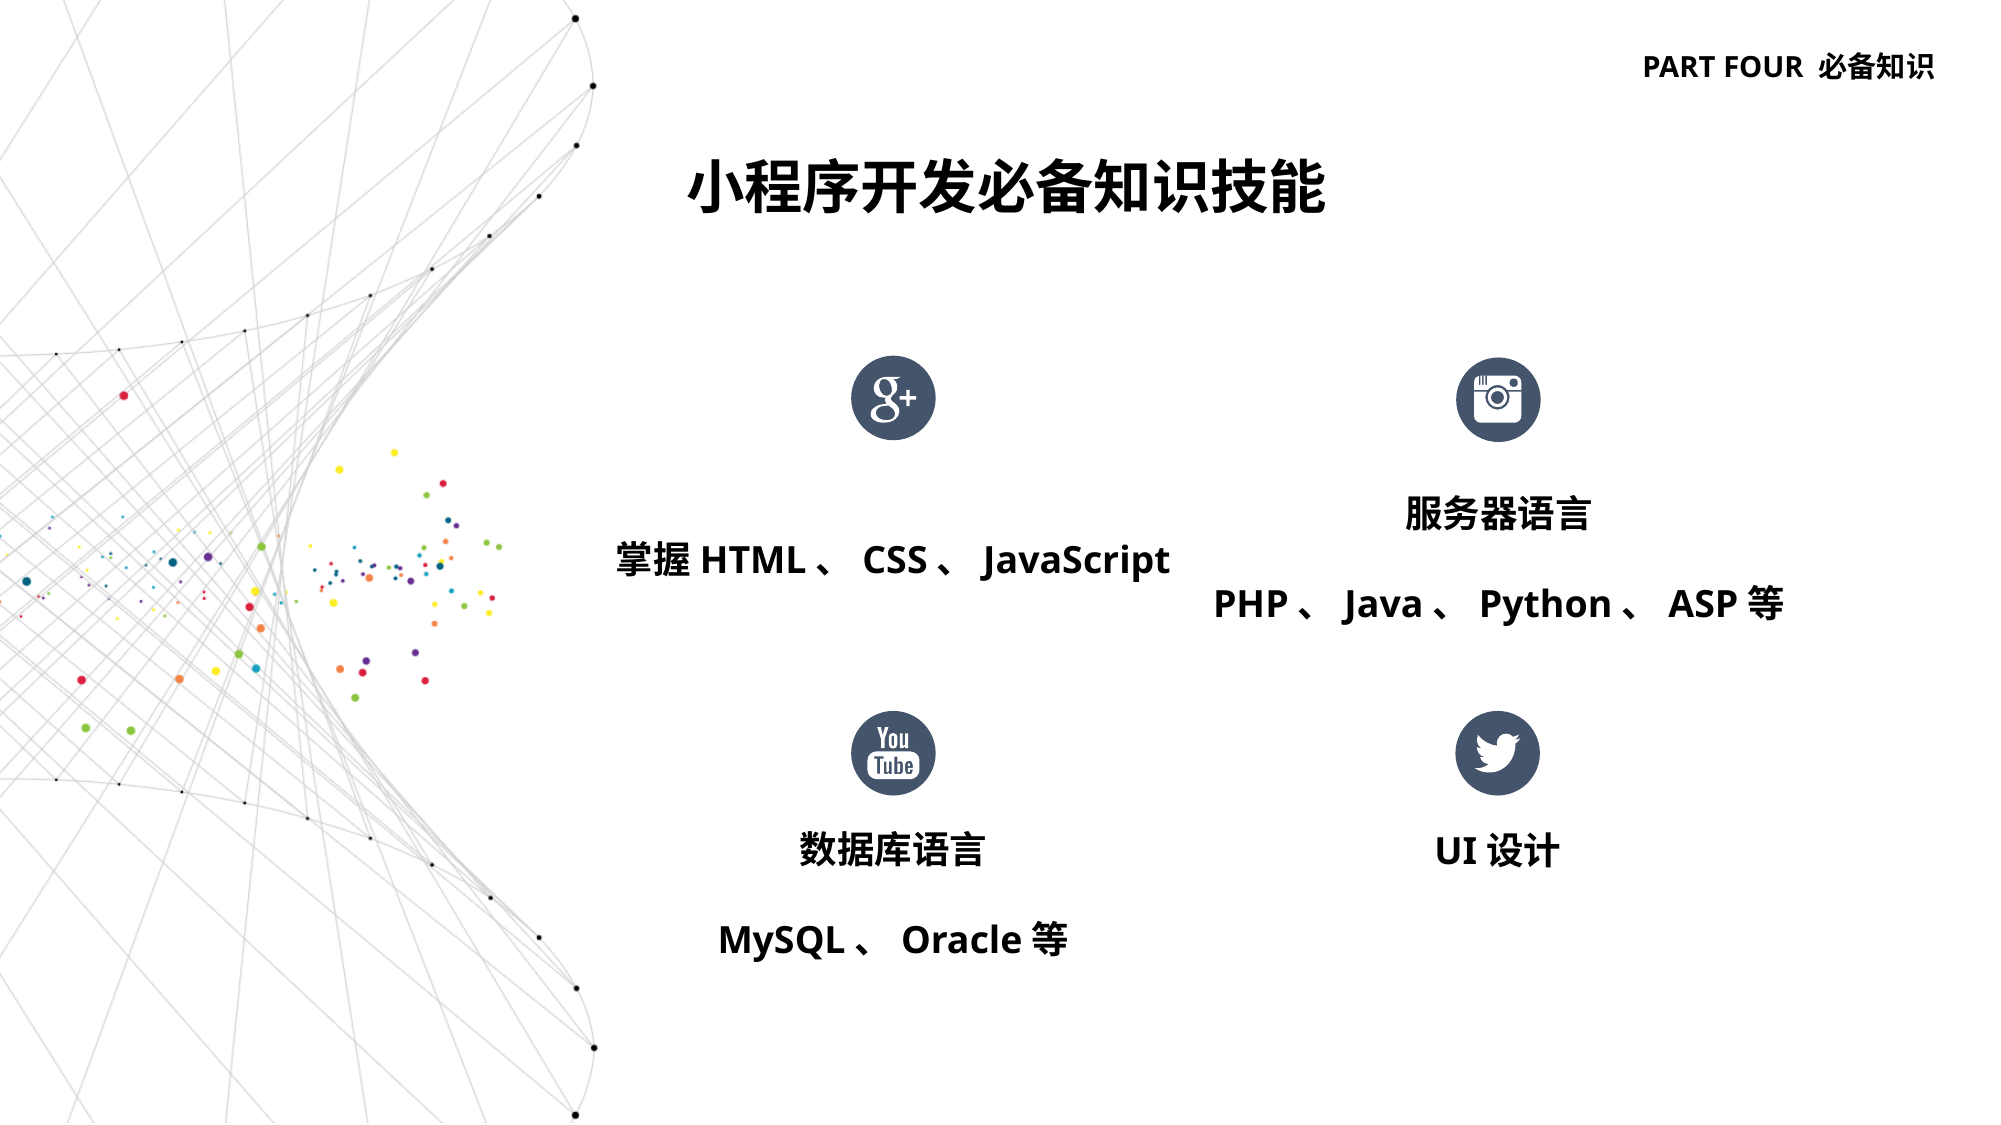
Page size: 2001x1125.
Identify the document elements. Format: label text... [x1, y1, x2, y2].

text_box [1456, 357, 1541, 443]
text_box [851, 355, 936, 441]
text_box 数据库语言 MySQL、Oracle等 [702, 818, 1085, 969]
text_box 服务器语言 PHP、Java、Python、ASP等 [1198, 483, 1800, 633]
picture [0, 0, 688, 1123]
text_box 小程序开发必备知识技能 [671, 142, 1342, 228]
list PART FOUR 必备知识 [1407, 35, 1951, 101]
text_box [1455, 710, 1540, 796]
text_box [851, 710, 936, 796]
text_box UI设计 [1419, 820, 1576, 880]
text_box 掌握HTML、CSS、JavaScript [601, 528, 1186, 589]
